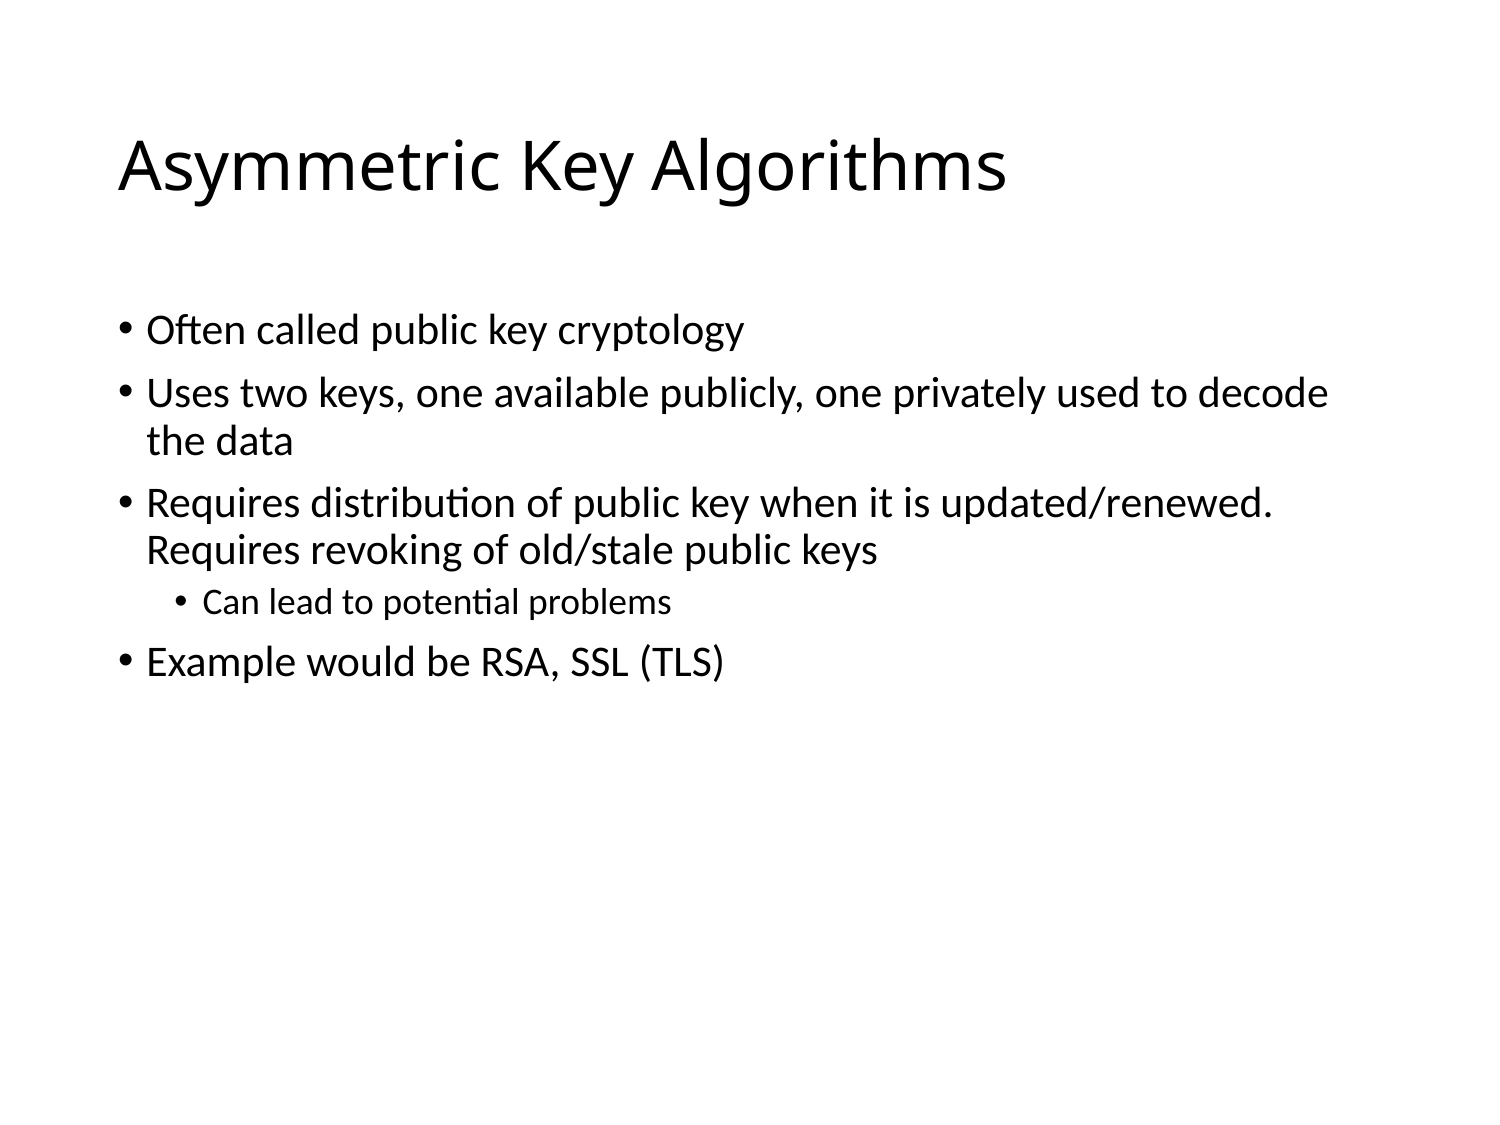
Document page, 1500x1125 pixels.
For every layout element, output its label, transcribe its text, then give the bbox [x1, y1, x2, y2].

list Often called public key cryptology Uses two keys, one available publicly, one privately used to decode the data Requires distribution of public key when it is updated/renewed. Requires revoking of old/stale public keys Can lead to potential problems Example would be RSA, SSL (TLS) [103, 299, 1397, 1014]
title Asymmetric Key Algorithms [103, 59, 1397, 278]
